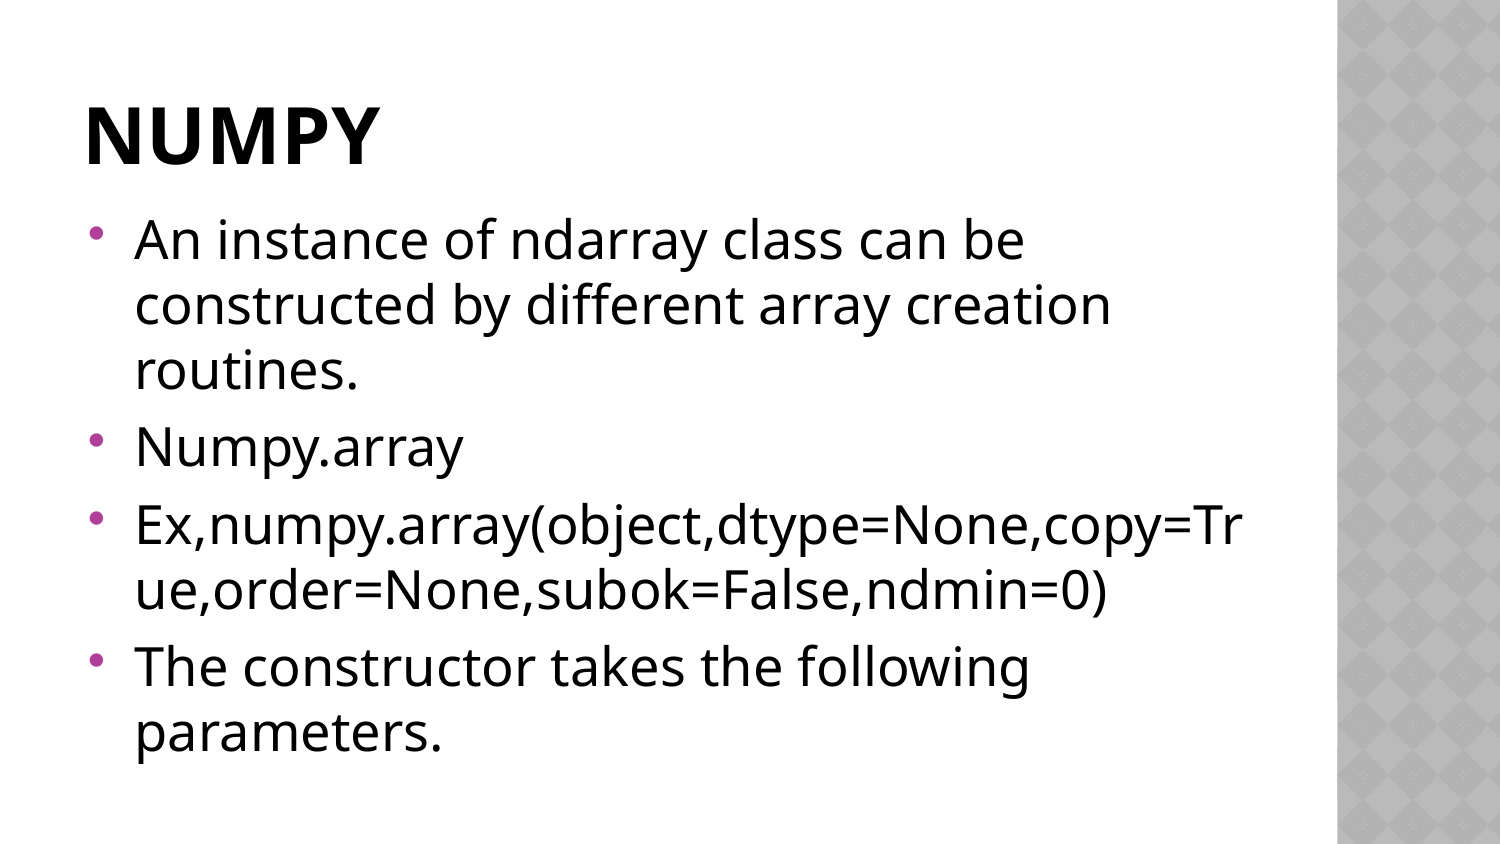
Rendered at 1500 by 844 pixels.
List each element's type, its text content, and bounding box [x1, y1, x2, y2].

title numpy [75, 39, 1263, 180]
list An instance of ndarray class can be constructed by different array creation routines. Numpy.array Ex,numpy.array(object,dtype=None,copy=True,order=None,subok=False,ndmin=0) The constructor takes the following parameters. [75, 198, 1263, 795]
